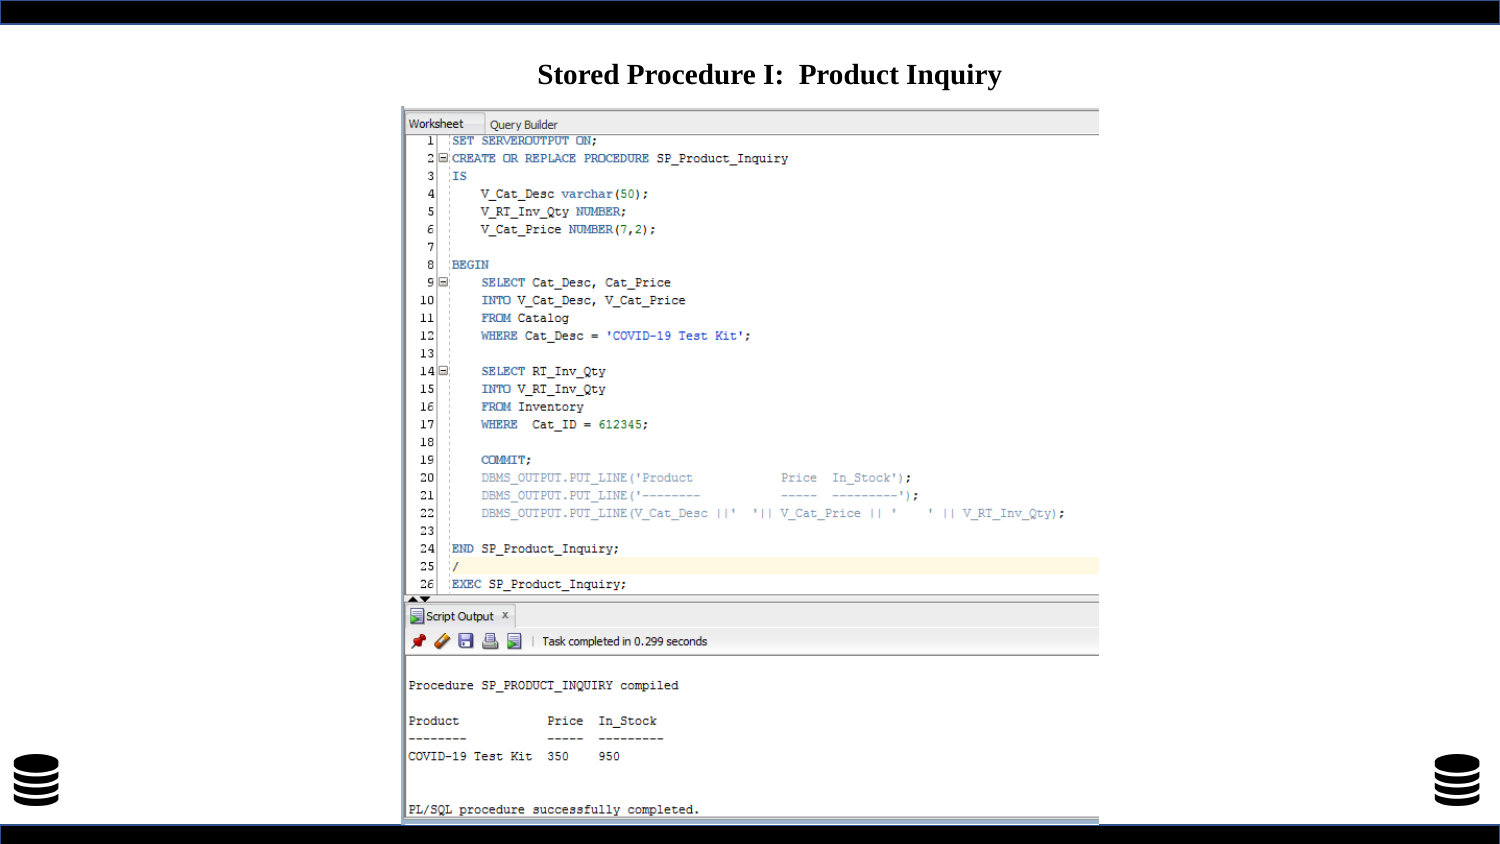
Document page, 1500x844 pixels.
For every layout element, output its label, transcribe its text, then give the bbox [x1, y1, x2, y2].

picture [10, 754, 62, 806]
picture [401, 106, 1099, 826]
text_box [0, 0, 1500, 24]
list Stored Procedure I: Product Inquiry [123, 24, 1417, 668]
text_box [0, 824, 1500, 844]
picture [1431, 754, 1483, 806]
